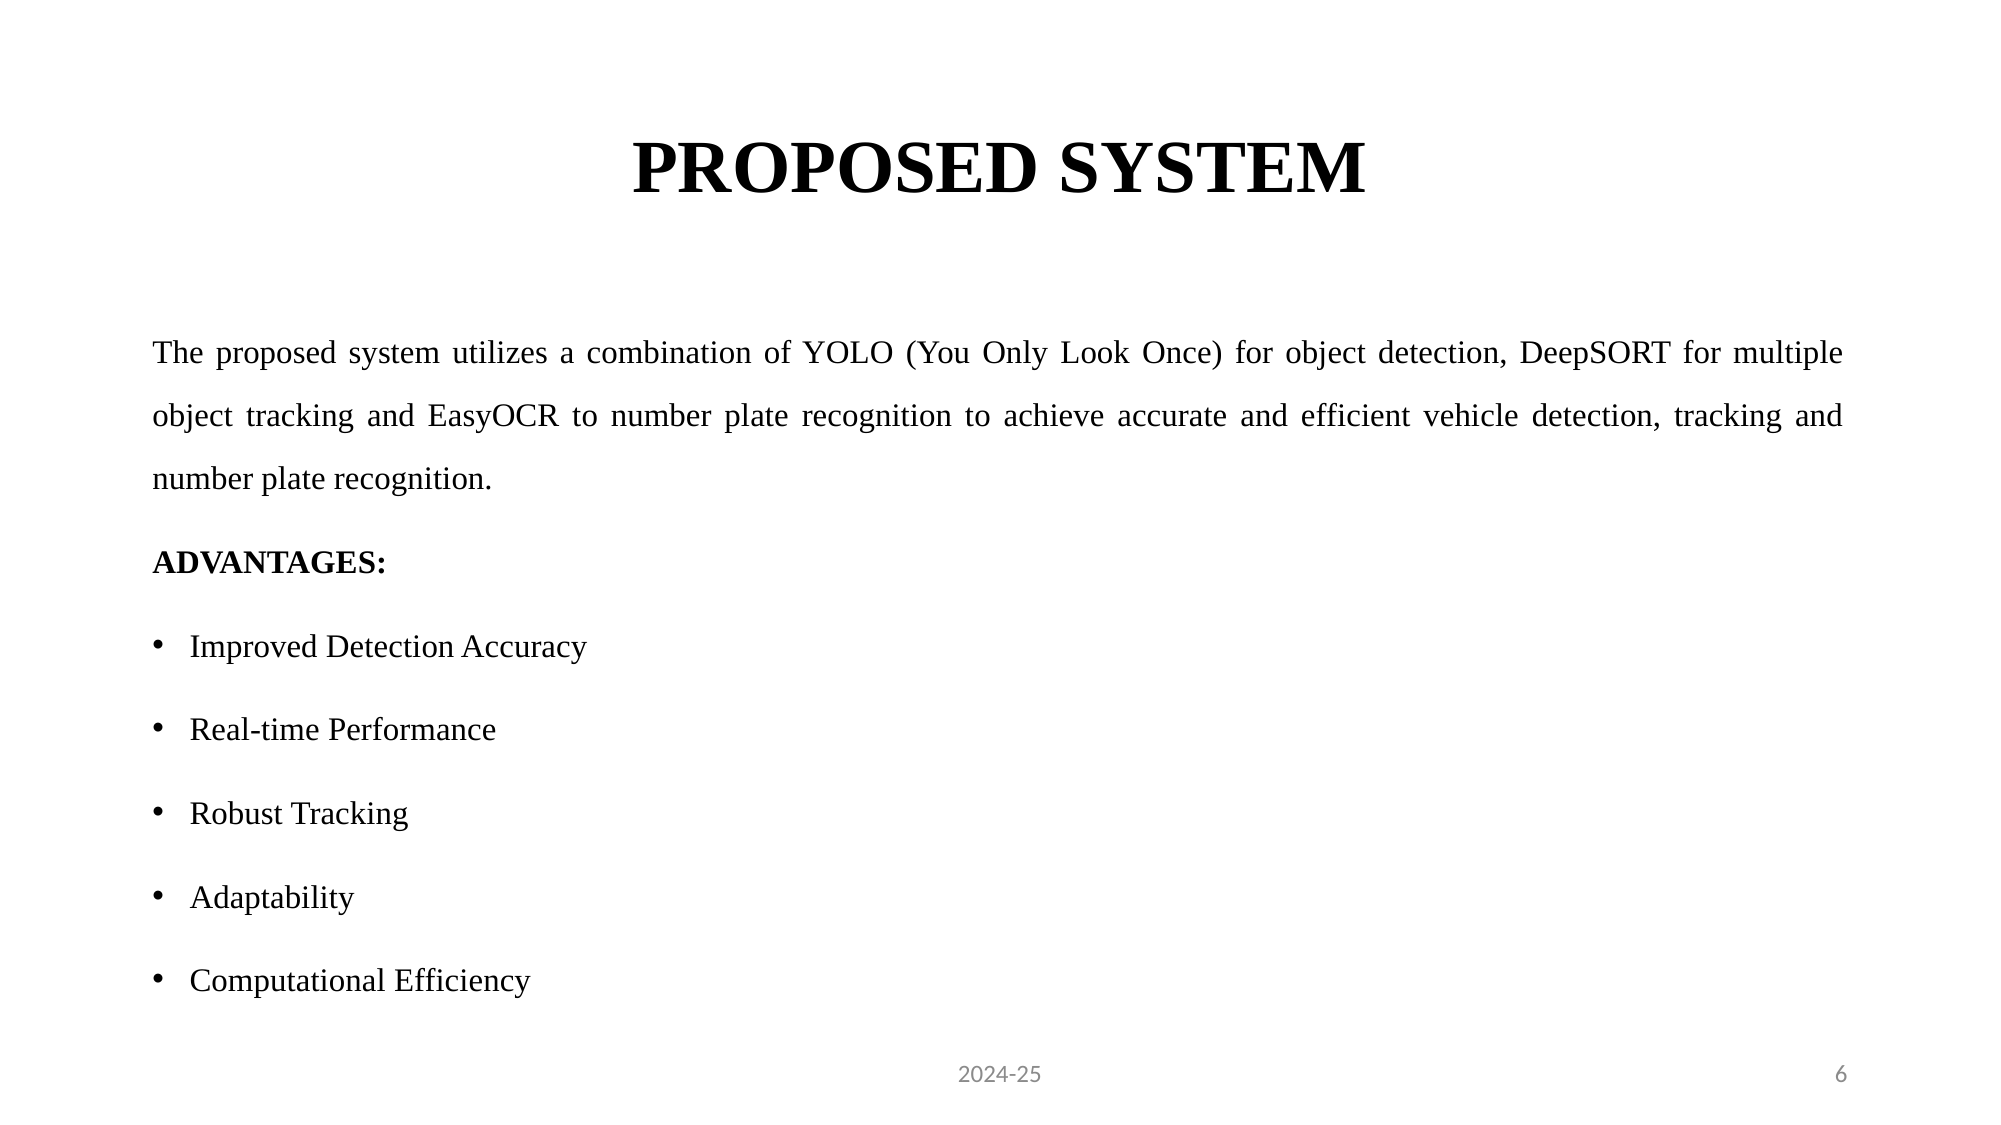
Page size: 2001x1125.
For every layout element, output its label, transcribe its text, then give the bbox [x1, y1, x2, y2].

footer 2024-25 [662, 1042, 1338, 1103]
title PROPOSED SYSTEM [137, 59, 1863, 278]
slide_number 6 [1412, 1042, 1863, 1103]
list The proposed system utilizes a combination of YOLO (You Only Look Once) for object detection, DeepSORT for multiple object tracking and EasyOCR to number plate recognition to achieve accurate and efficient vehicle detection, tracking and number plate recognition. ADVANTAGES: Improved Detection Accuracy Real-time Performance Robust Tracking Adaptability Computational Efficiency [137, 299, 1863, 1014]
